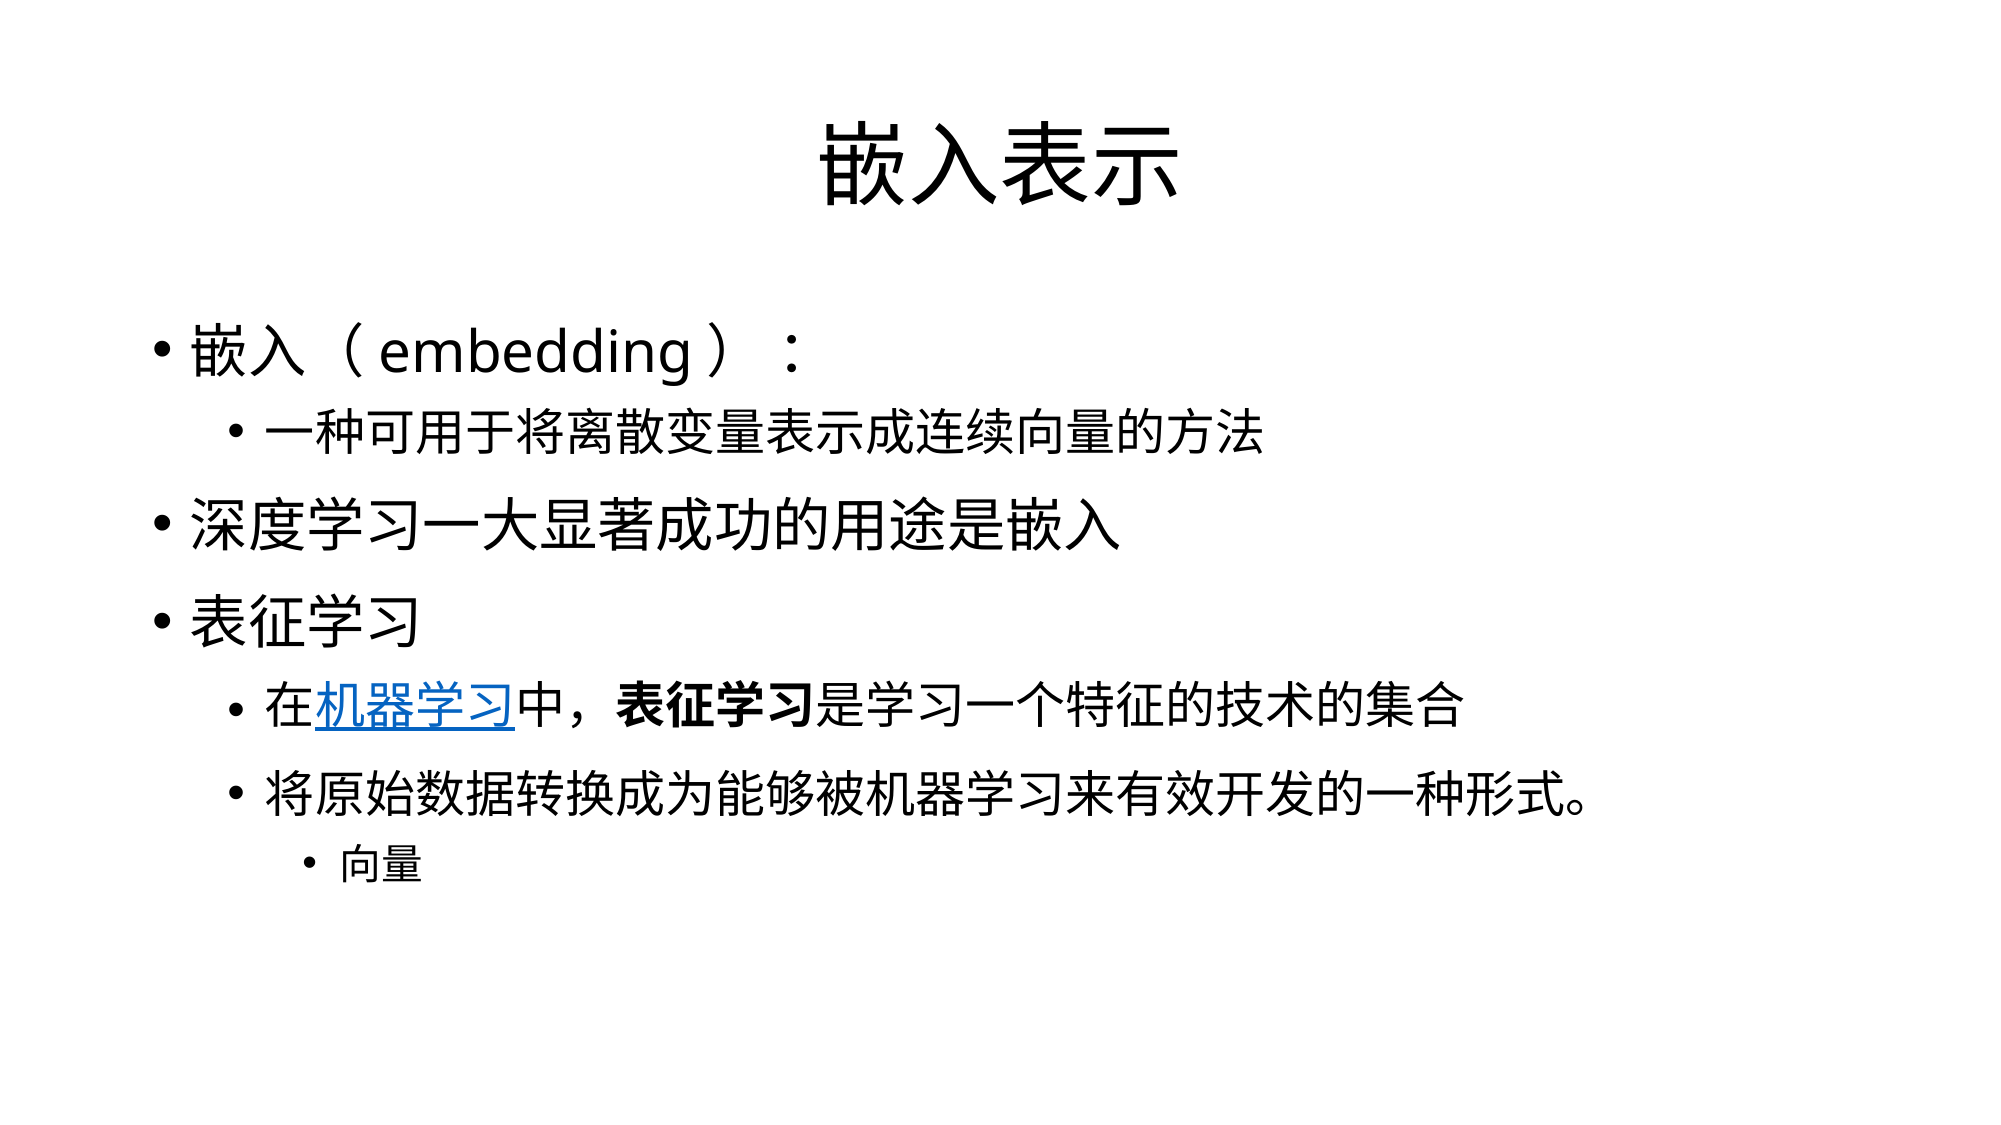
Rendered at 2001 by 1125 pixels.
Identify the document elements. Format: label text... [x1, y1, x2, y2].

list 嵌入（embedding） ： 一种可用于将离散变量表示成连续向量的方法 深度学习一大显著成功的用途是嵌入 表征学习 在机器学习中，表征学习是学习一个特征的技术的集合 将原始数据转换成为能够被机器学习来有效开发的一种形式。 向量 [137, 299, 1863, 1014]
title 嵌入表示 [137, 59, 1863, 278]
